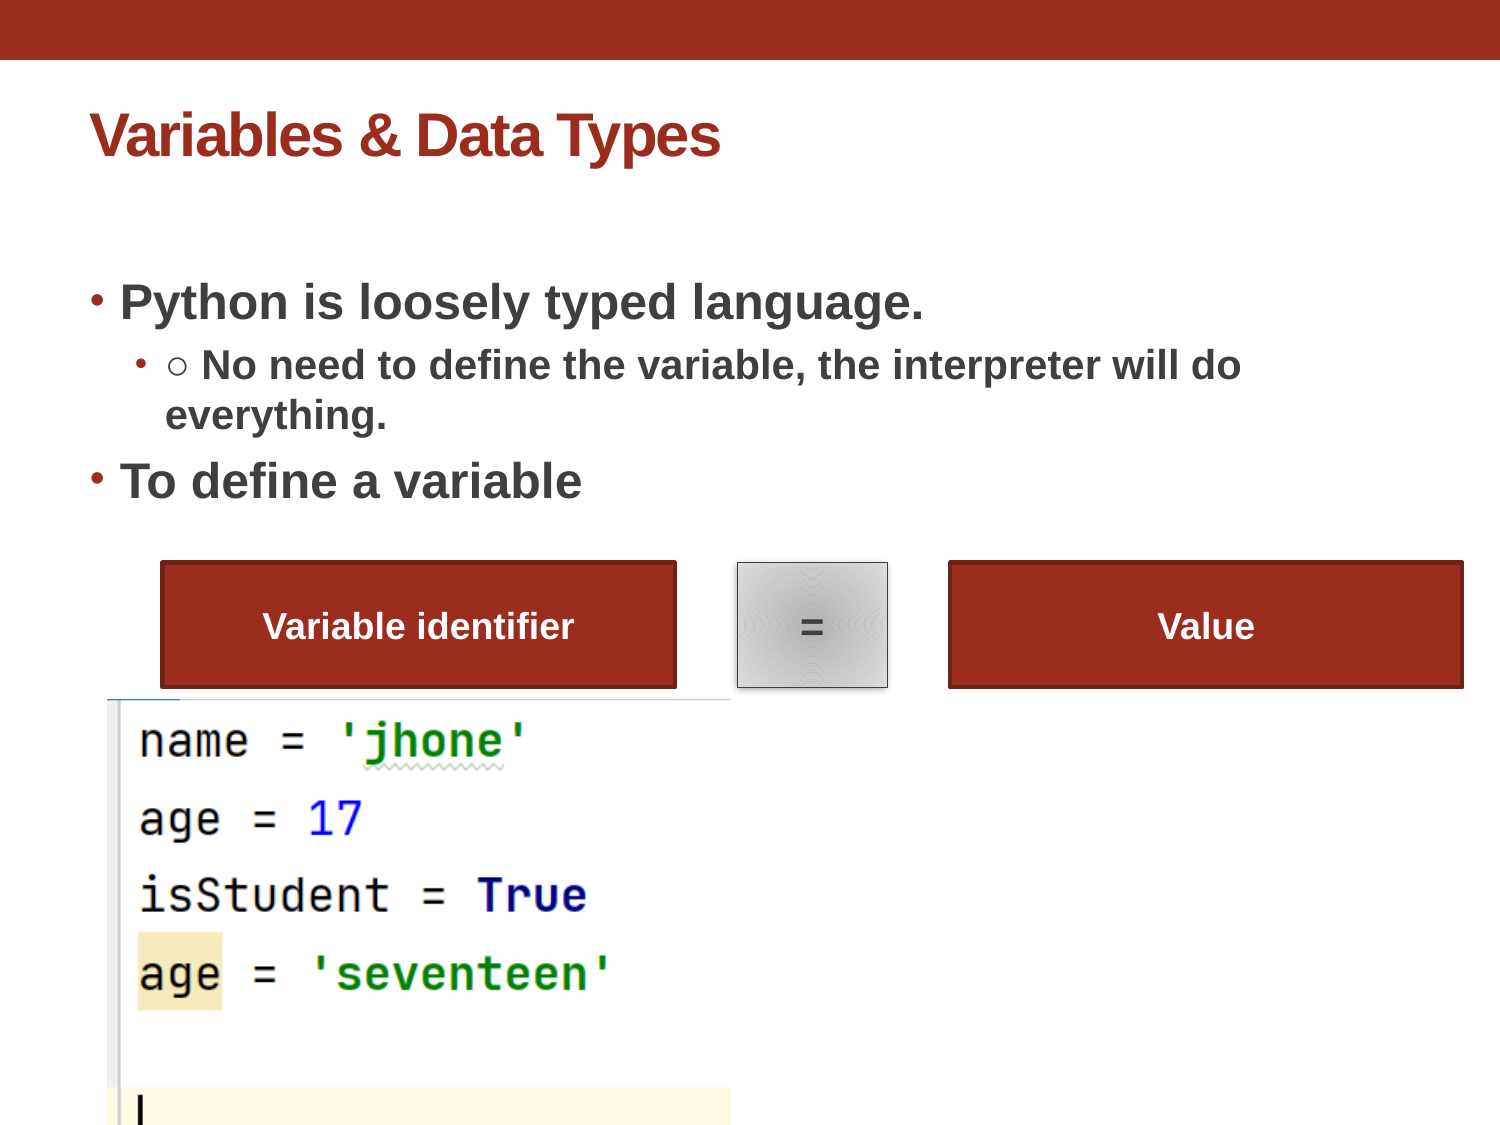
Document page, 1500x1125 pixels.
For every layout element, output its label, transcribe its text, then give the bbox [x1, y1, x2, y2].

text_box Value [948, 560, 1464, 689]
text_box = [737, 562, 888, 688]
text_box Python is loosely typed language. ○ No need to define the variable, the interpreter will do everything. To define a variable [75, 262, 1425, 1063]
text_box Variable identifier [160, 560, 677, 689]
text_box Variables & Data Types [75, 87, 1425, 250]
picture [106, 699, 731, 1125]
